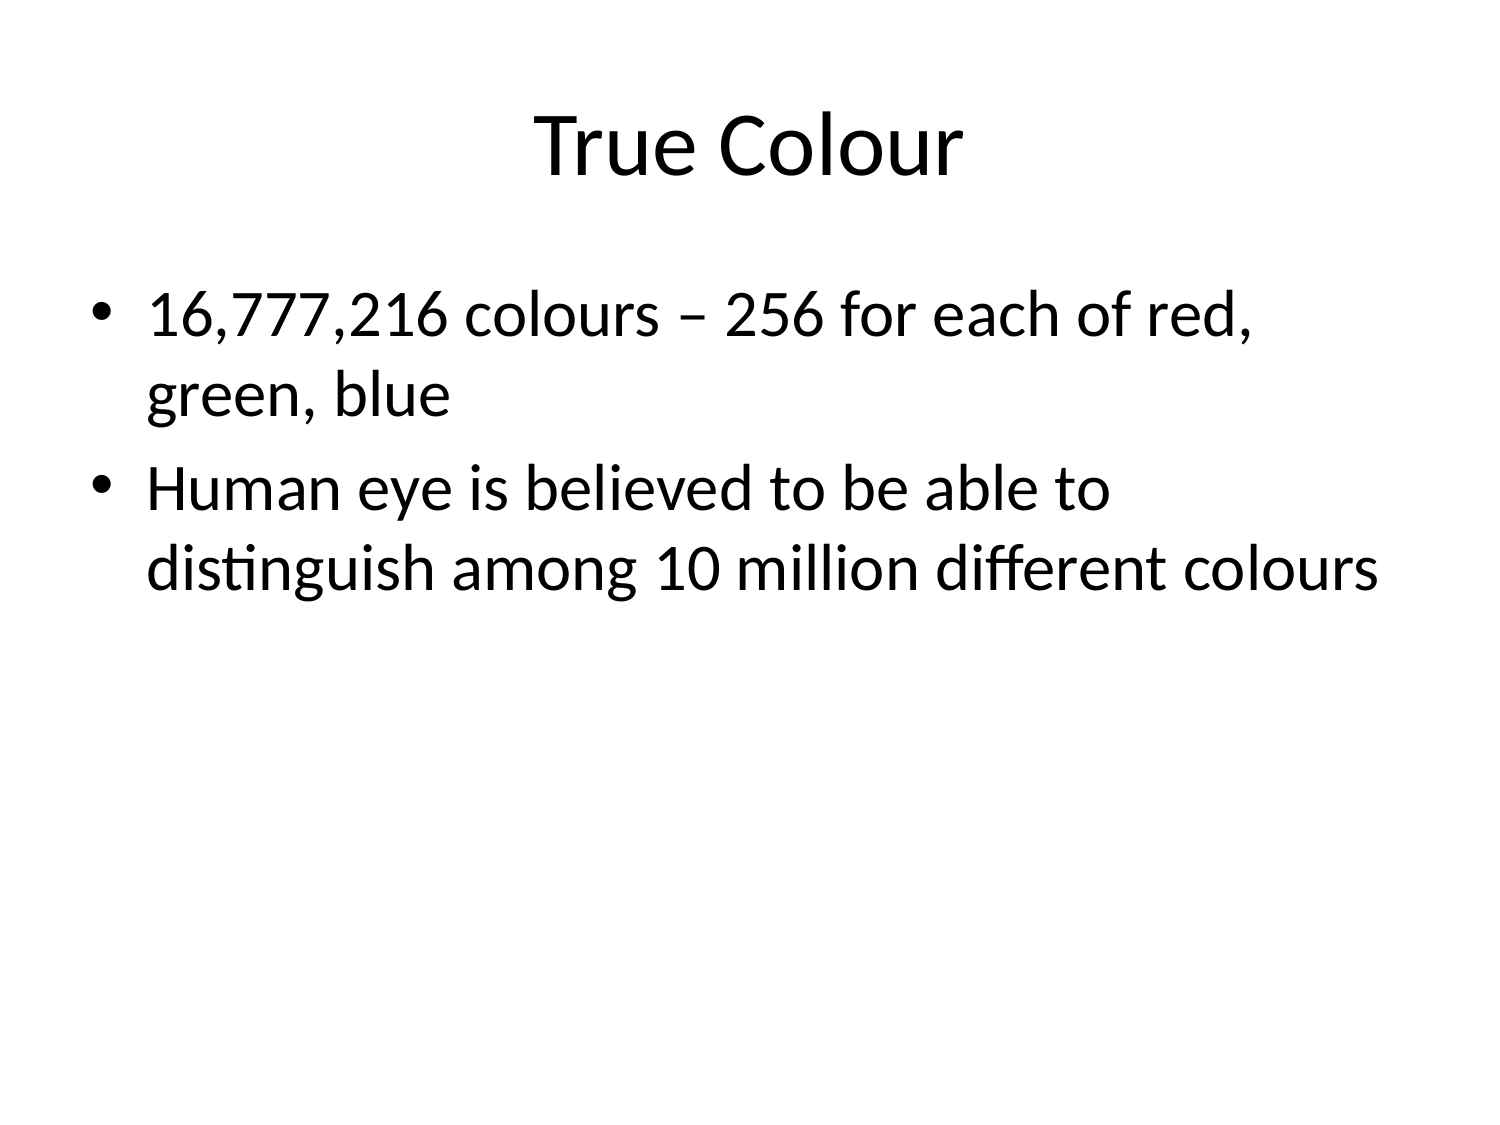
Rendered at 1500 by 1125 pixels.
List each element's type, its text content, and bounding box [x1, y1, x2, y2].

title True Colour [75, 45, 1425, 233]
list 16,777,216 colours – 256 for each of red, green, blue Human eye is believed to be able to distinguish among 10 million different colours [75, 262, 1425, 1005]
